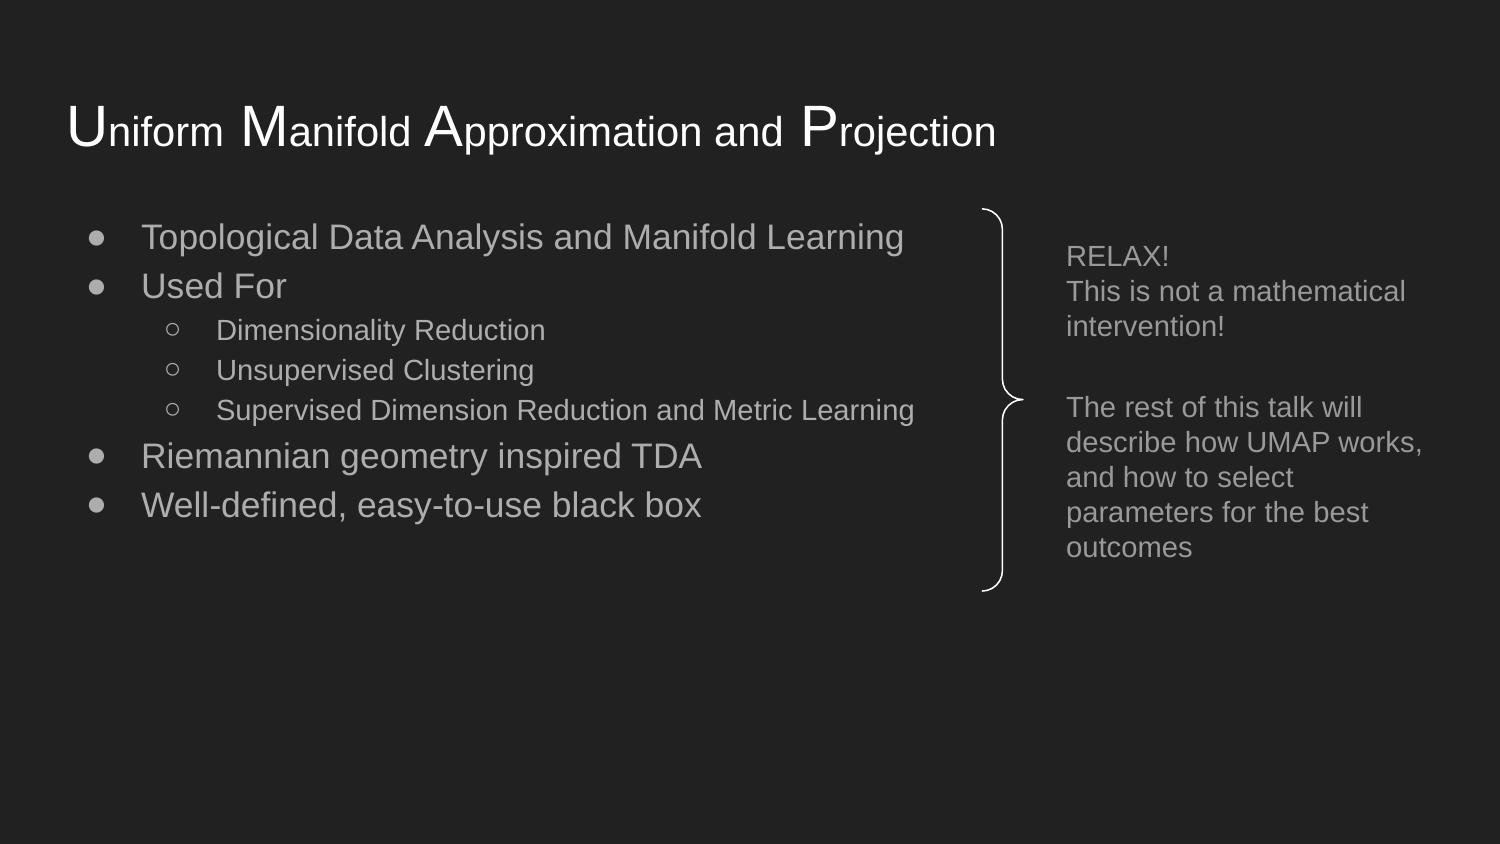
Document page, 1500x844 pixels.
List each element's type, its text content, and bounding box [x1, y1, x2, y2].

list Topological Data Analysis and Manifold Learning Used For Dimensionality Reduction Unsupervised Clustering Supervised Dimension Reduction and Metric Learning Riemannian geometry inspired TDA Well-defined, easy-to-use black box [51, 193, 1449, 754]
text_box The rest of this talk will describe how UMAP works, and how to select parameters for the best outcomes [1051, 422, 1449, 574]
text_box [981, 208, 1023, 592]
text_box RELAX! This is not a mathematical intervention! [1051, 221, 1449, 422]
title Uniform Manifold Approximation and Projection [51, 72, 1449, 167]
